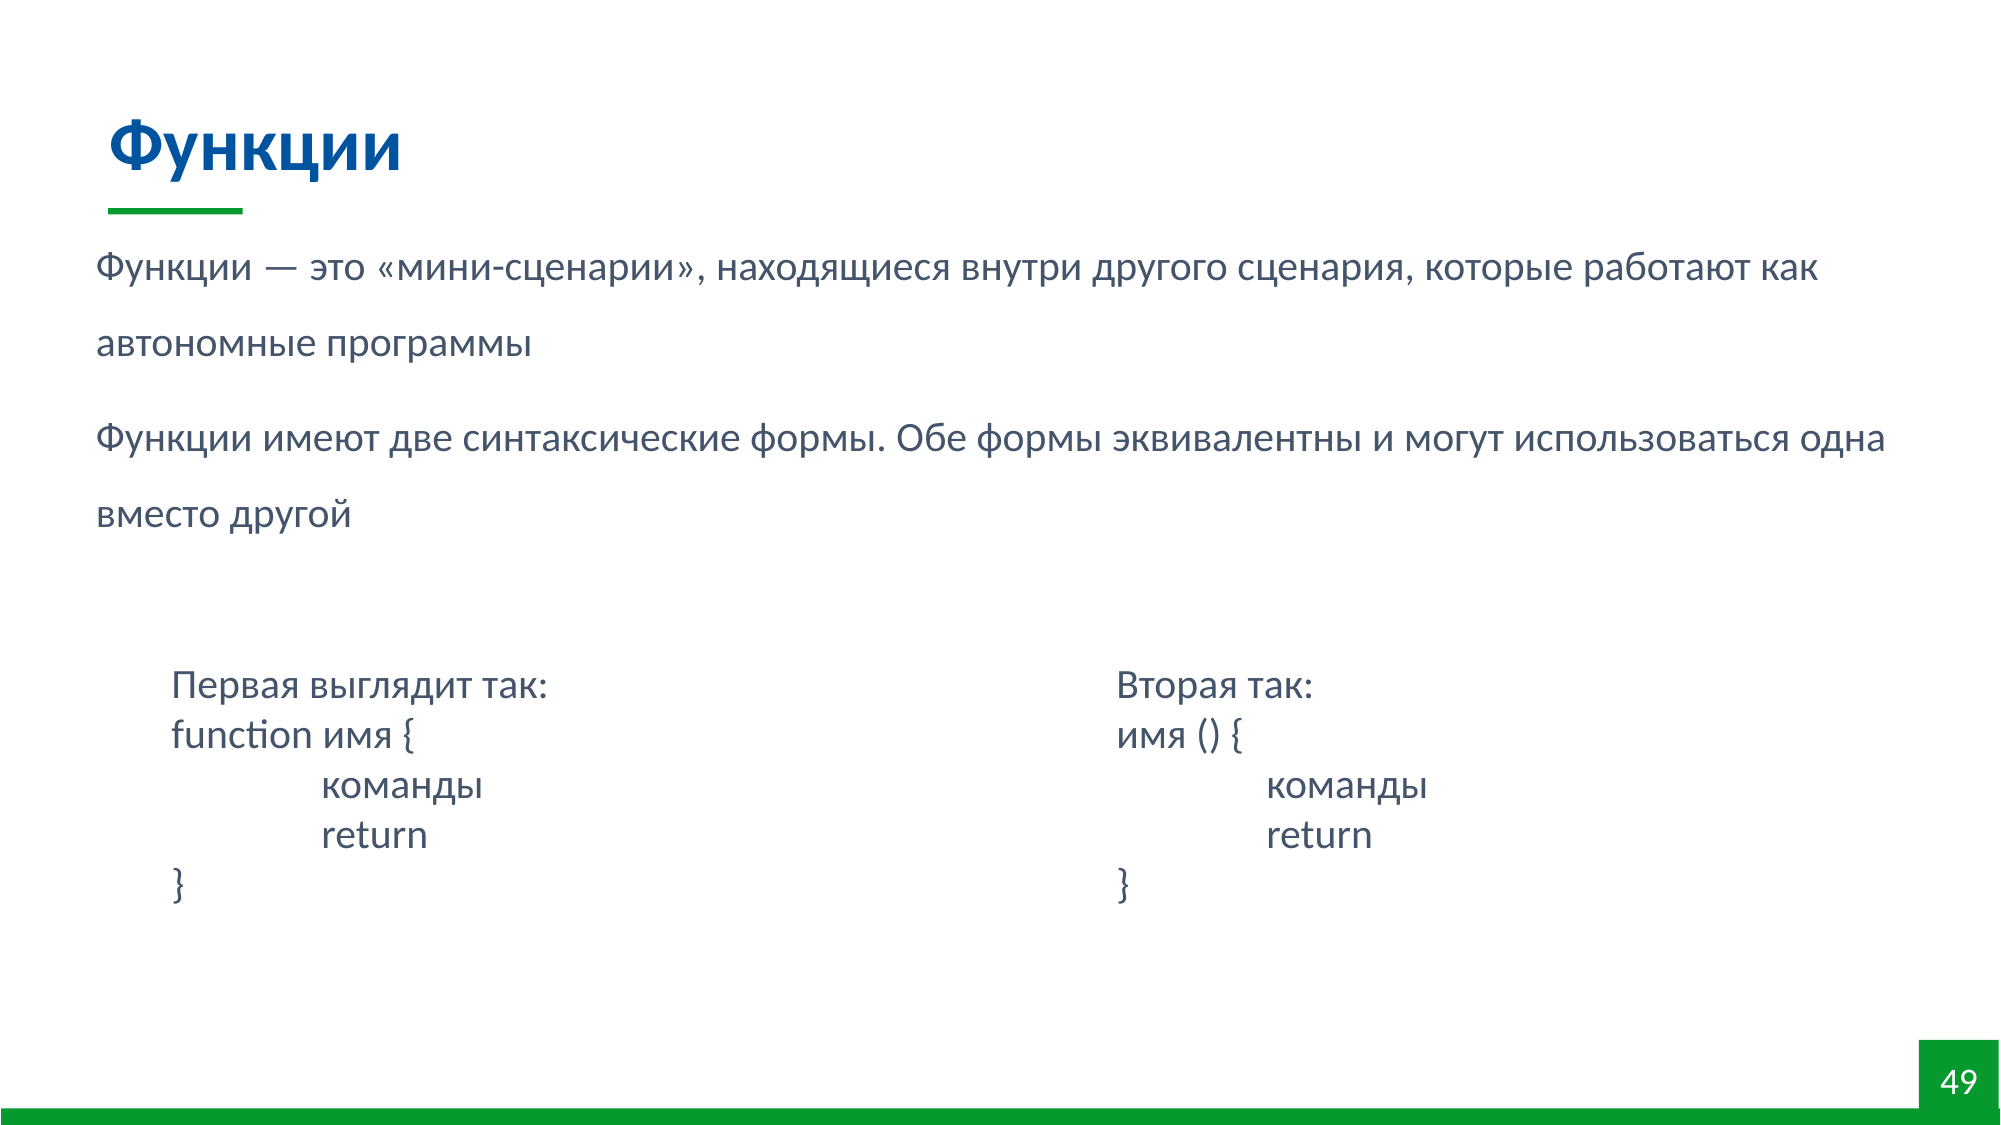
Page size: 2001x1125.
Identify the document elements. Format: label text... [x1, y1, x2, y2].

text_box [118, 237, 1949, 1034]
text_box Функции [95, 98, 1862, 184]
text_box Функции — это «мини-сценарии», находящиеся внутри другого сценария, которые работают как автономные программы Функции имеют две синтаксические формы. Обе формы эквивалентны и могут использоваться одна вместо другой [81, 206, 1912, 1045]
text_box Вторая так: имя () { команды return } [1101, 649, 1624, 969]
text_box Первая выглядит так: function имя { команды return } [156, 649, 679, 918]
